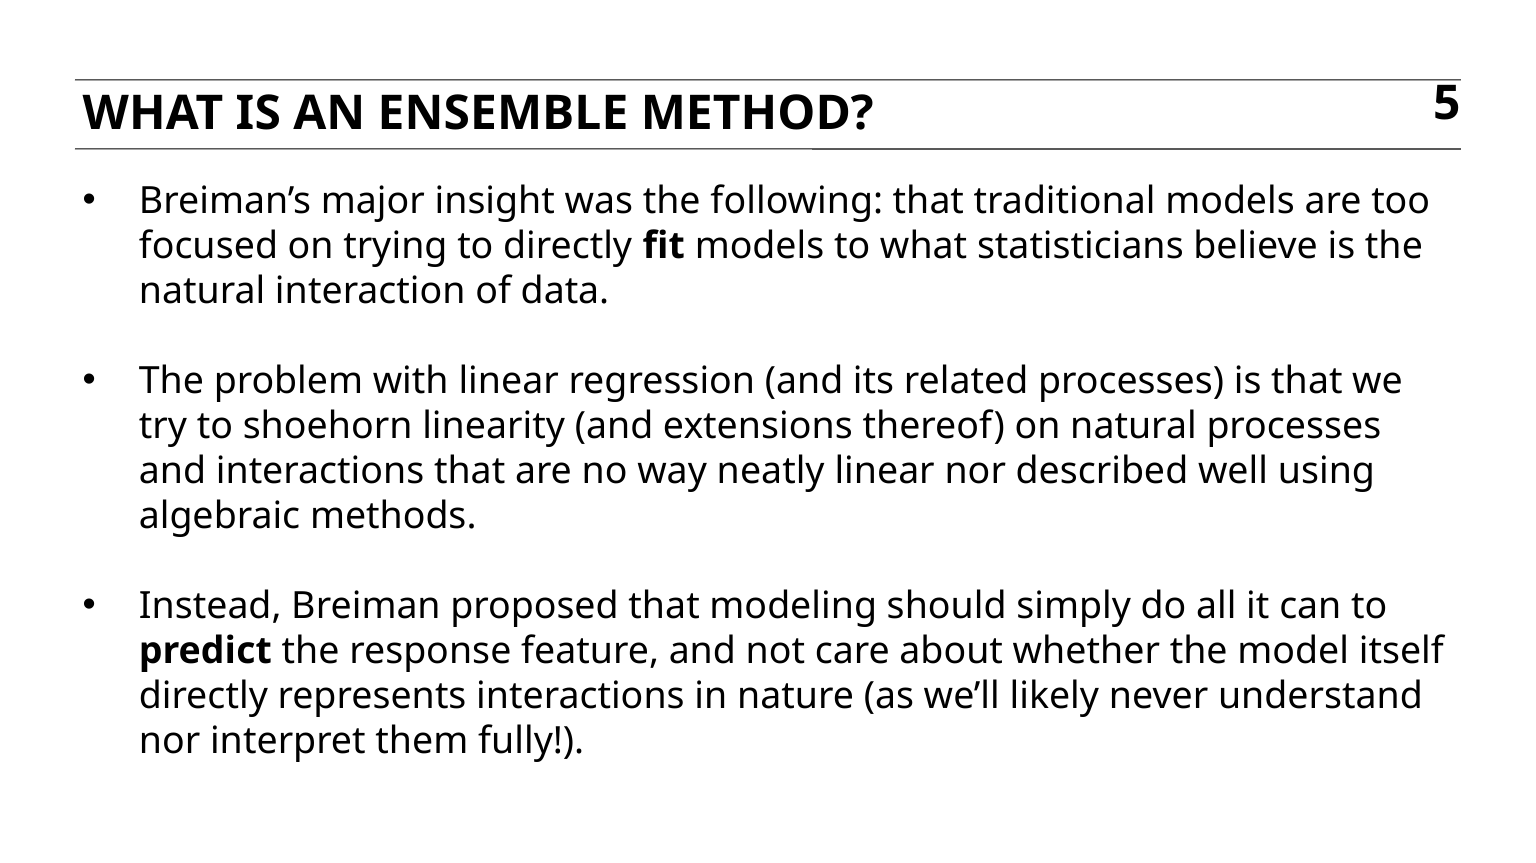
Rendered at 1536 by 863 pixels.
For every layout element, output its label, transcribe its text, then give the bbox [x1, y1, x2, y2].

text_box Breiman’s major insight was the following: that traditional models are too focused on trying to directly fit models to what statisticians believe is the natural interaction of data. The problem with linear regression (and its related processes) is that we try to shoehorn linearity (and extensions thereof) on natural processes and interactions that are no way neatly linear nor described well using algebraic methods. Instead, Breiman proposed that modeling should simply do all it can to predict the response feature, and not care about whether the model itself directly represents interactions in nature (as we’ll likely never understand nor interpret them fully!). [67, 168, 1468, 769]
list What is an ensemble method? [67, 81, 1118, 132]
slide_number 5 [1419, 86, 1461, 138]
